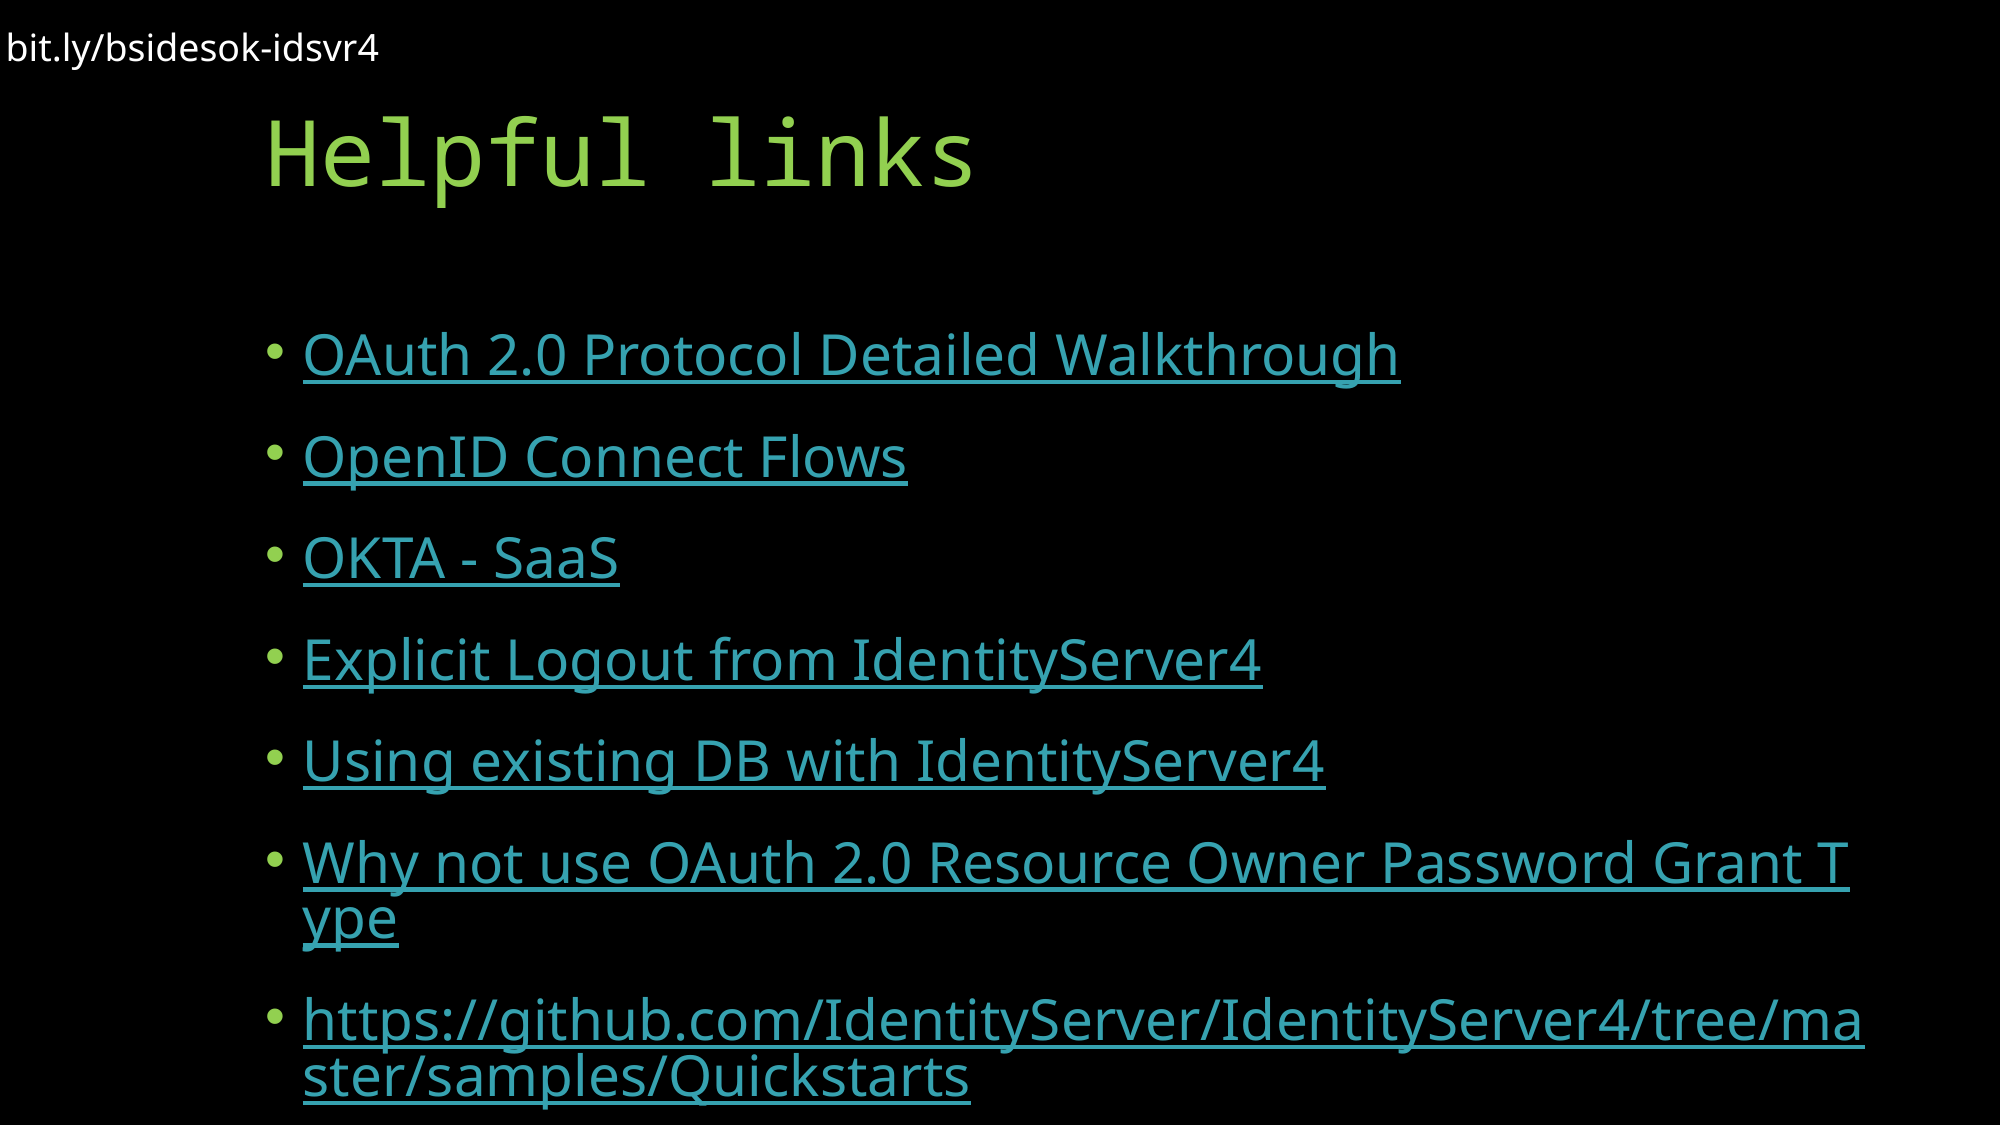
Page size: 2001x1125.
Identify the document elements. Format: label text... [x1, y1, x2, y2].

text_box bit.ly/bsidesok-idsvr4 [0, 16, 395, 77]
text_box OAuth 2.0 Protocol Detailed Walkthrough OpenID Connect Flows OKTA - SaaS Explicit Logout from IdentityServer4 Using existing DB with IdentityServer4 Why not use OAuth 2.0 Resource Owner Password Grant Type https://github.com/IdentityServer/IdentityServer4/tree/master/samples/Quickstarts https://www.scottbrady91.com/Identity-Server/Encrypting-Identity-Tokens-in-IdentityServer4 [250, 312, 1888, 1113]
text_box Helpful links [250, 99, 1751, 288]
